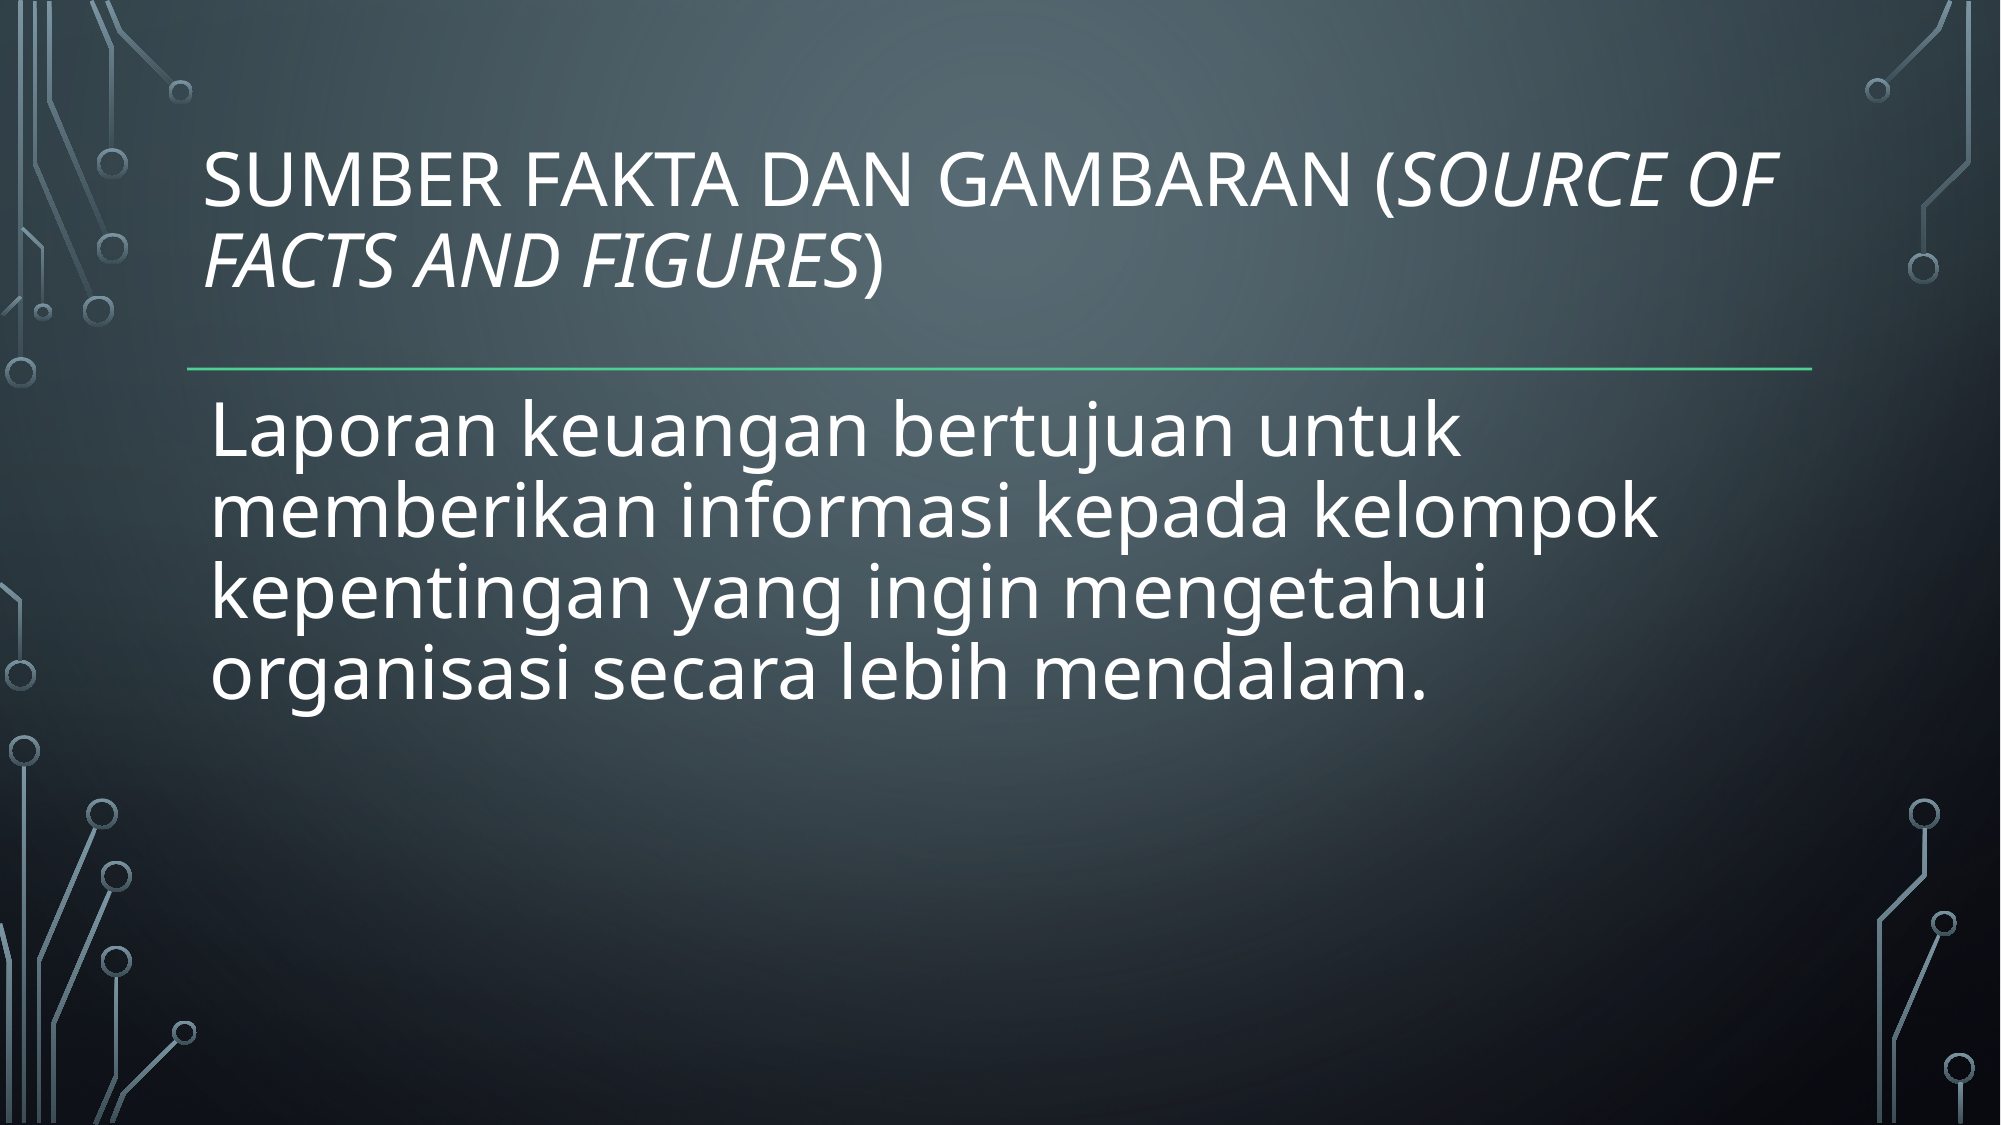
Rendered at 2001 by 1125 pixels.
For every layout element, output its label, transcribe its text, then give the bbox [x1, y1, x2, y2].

title Sumber Fakta dan Gambaran (source of facts and figures) [187, 101, 1813, 344]
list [186, 368, 1813, 951]
